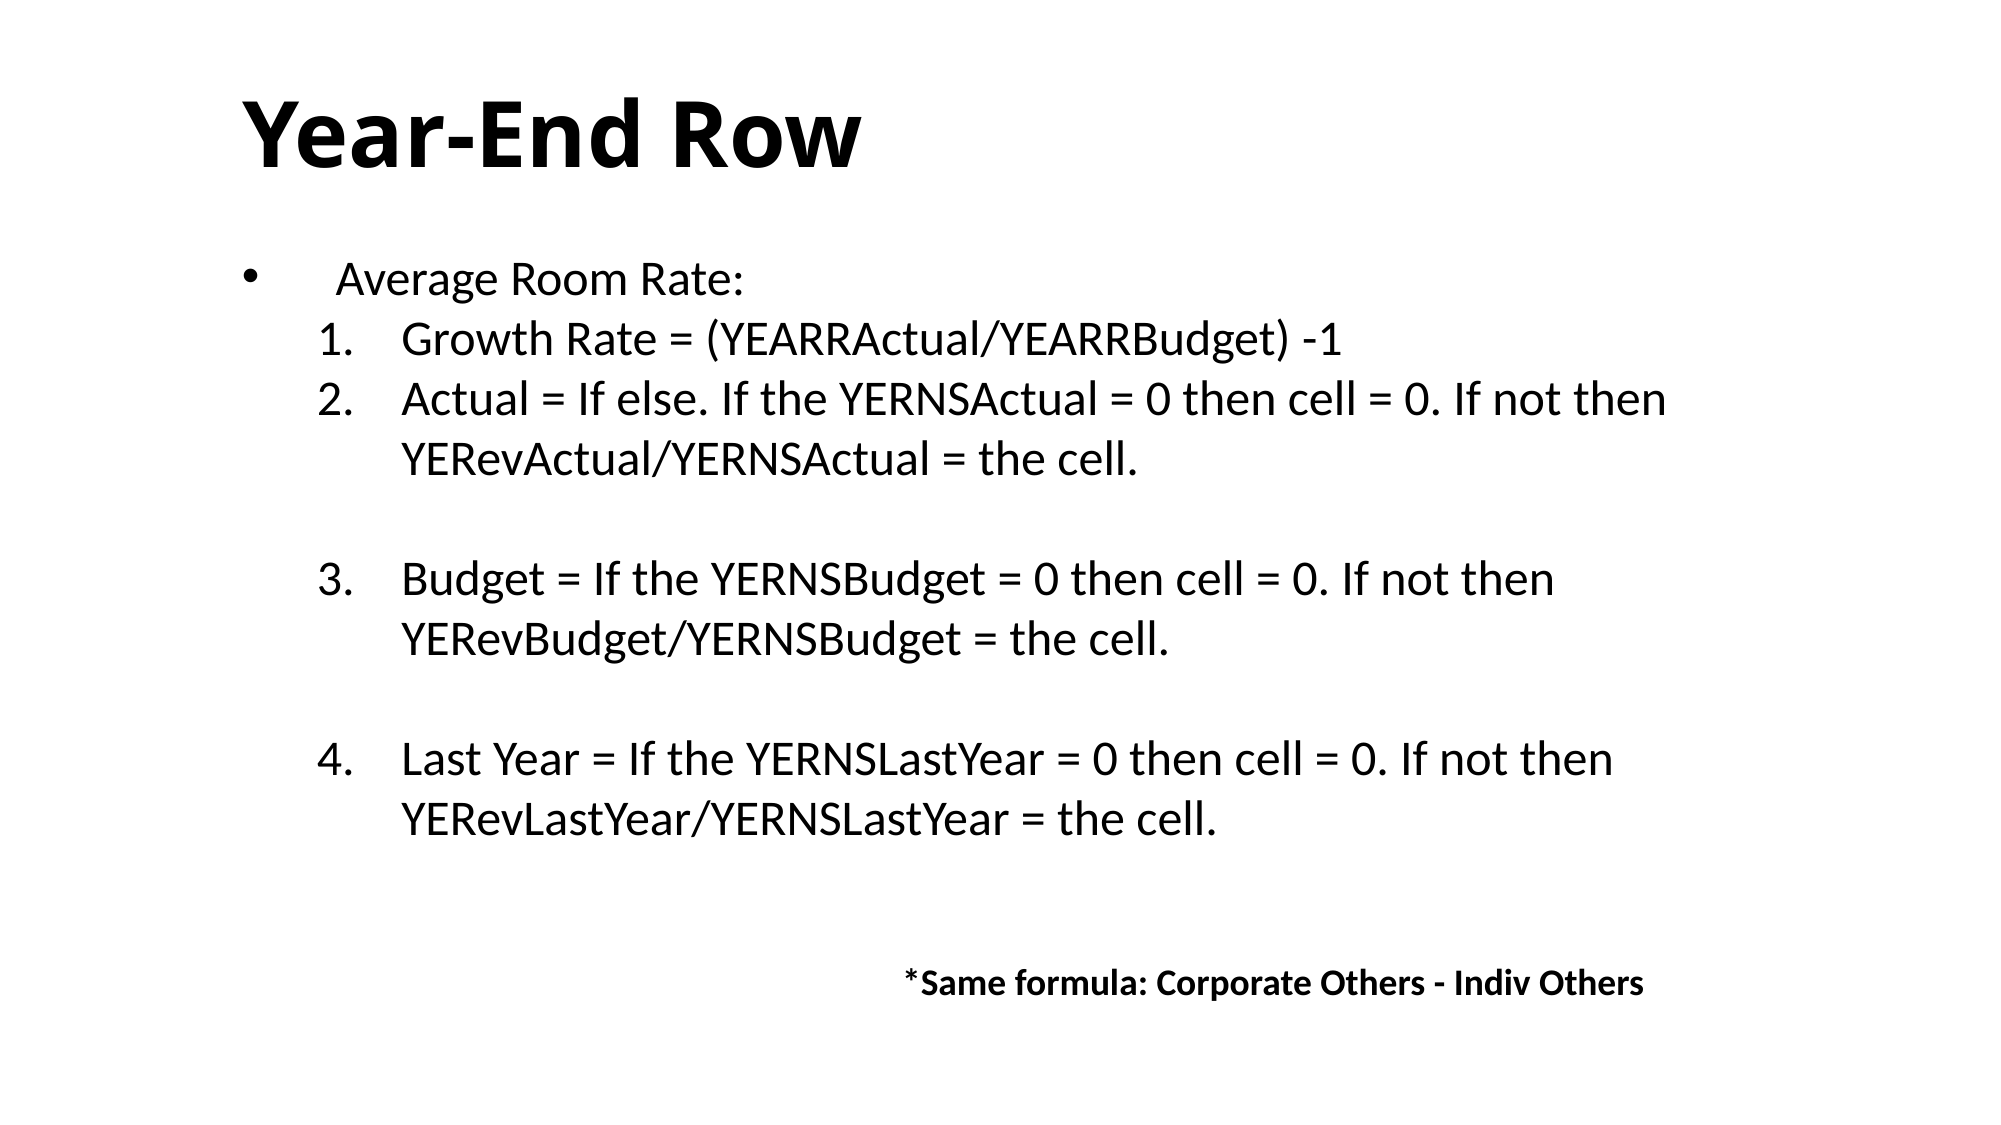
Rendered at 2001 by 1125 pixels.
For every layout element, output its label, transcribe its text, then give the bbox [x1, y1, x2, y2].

text_box *Same formula: Corporate Others - Indiv Others [887, 950, 1661, 1010]
text_box Average Room Rate: Growth Rate = (YEARRActual/YEARRBudget) -1 Actual = If else. If the YERNSActual = 0 then cell = 0. If not then YERevActual/YERNSActual = the cell. Budget = If the YERNSBudget = 0 then cell = 0. If not then YERevBudget/YERNSBudget = the cell. Last Year = If the YERNSLastYear = 0 then cell = 0. If not then YERevLastYear/YERNSLastYear = the cell. [227, 238, 1953, 853]
text_box Year-End Row [227, 66, 1953, 210]
